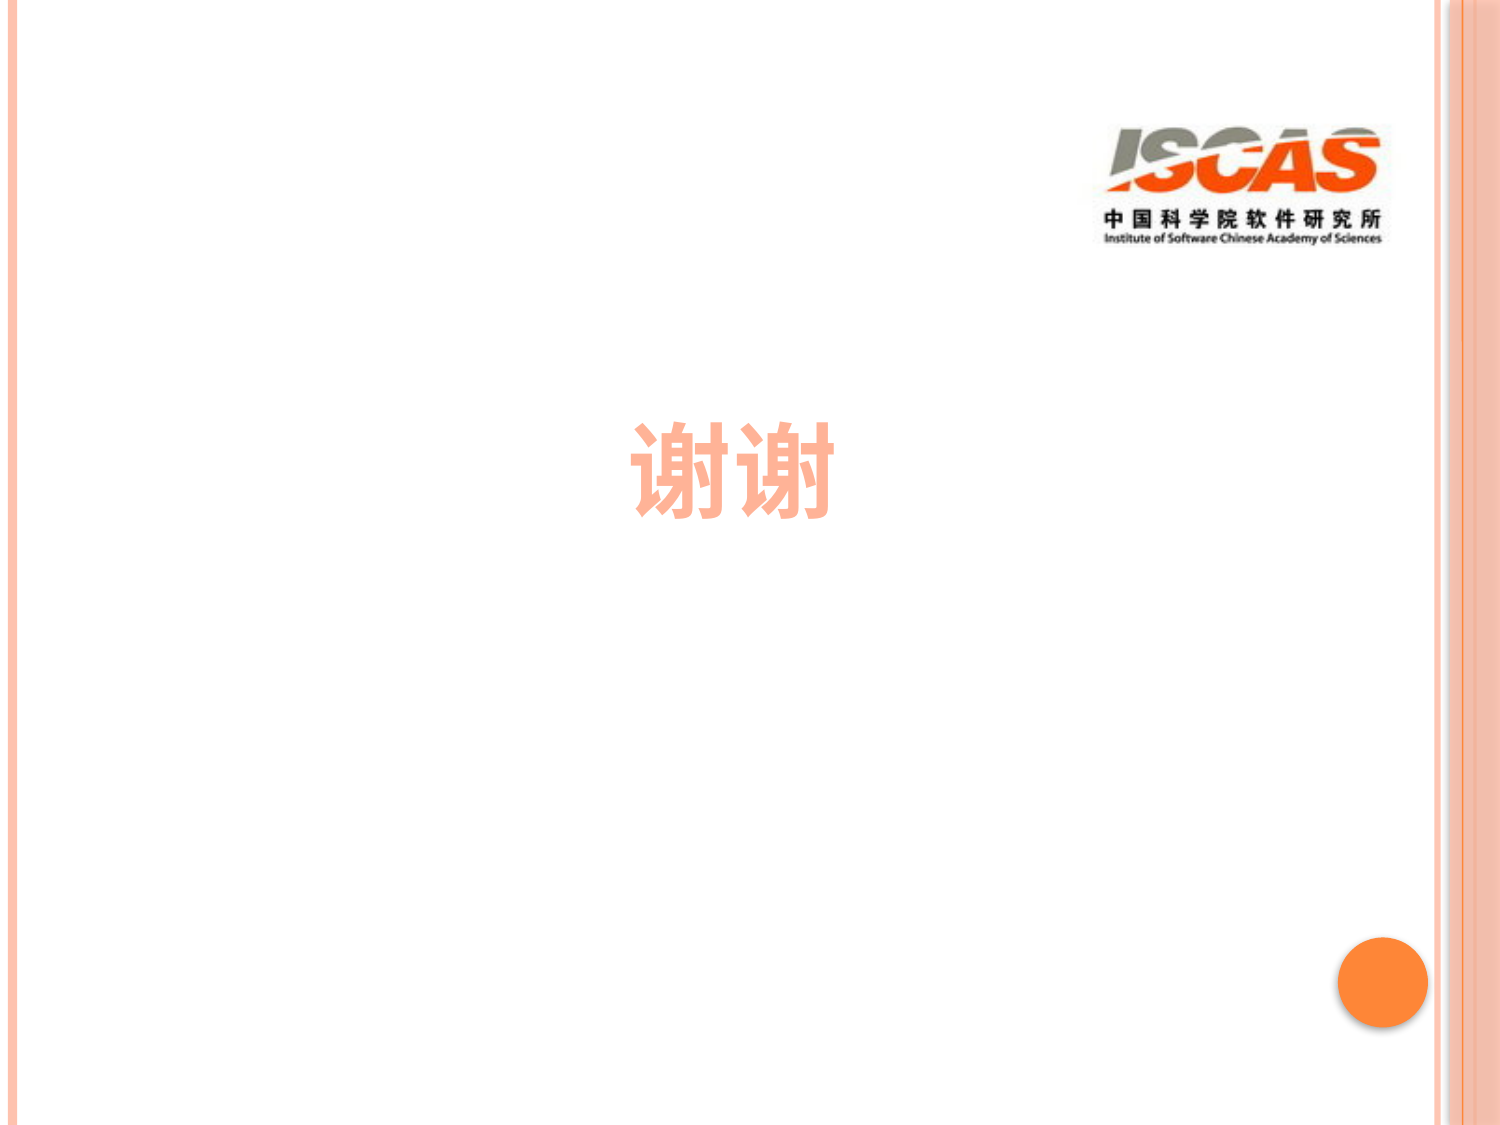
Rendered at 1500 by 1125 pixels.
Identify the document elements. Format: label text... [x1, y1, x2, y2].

picture [1054, 0, 1428, 373]
text_box 谢谢 [0, 398, 1465, 539]
